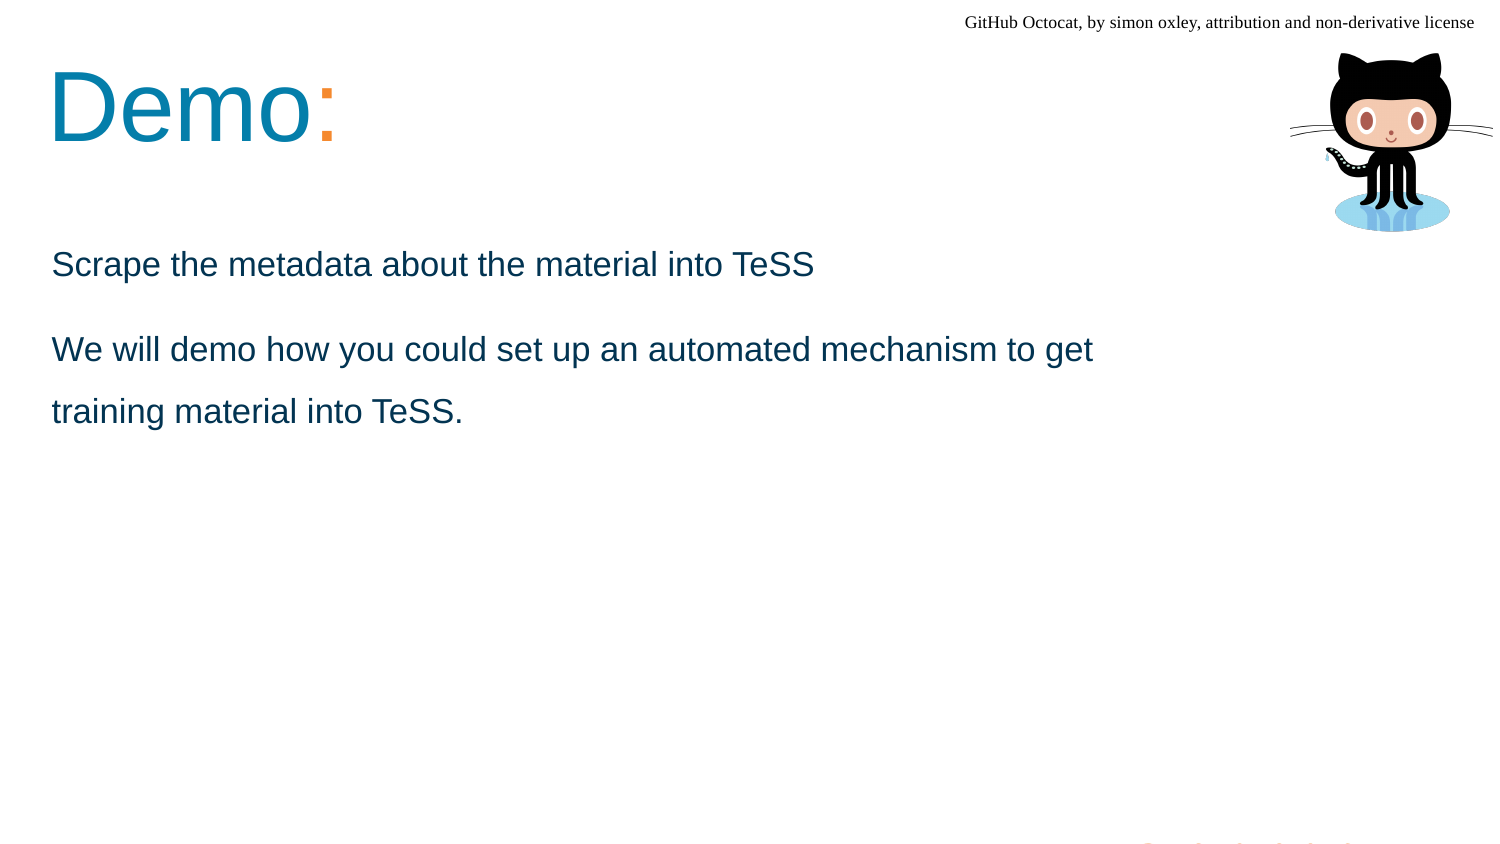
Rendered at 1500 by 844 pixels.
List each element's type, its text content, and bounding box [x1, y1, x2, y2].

text_box Demo: [32, 26, 1287, 165]
text_box Scrape the metadata about the material into TeSS We will demo how you could set up an automated mechanism to get training material into TeSS. [36, 206, 1206, 447]
text_box Demo: [1496, 43, 1500, 165]
text_box GitHub Octocat, by simon oxley, attribution and non-derivative license [944, 0, 1500, 43]
picture [1290, 41, 1493, 245]
